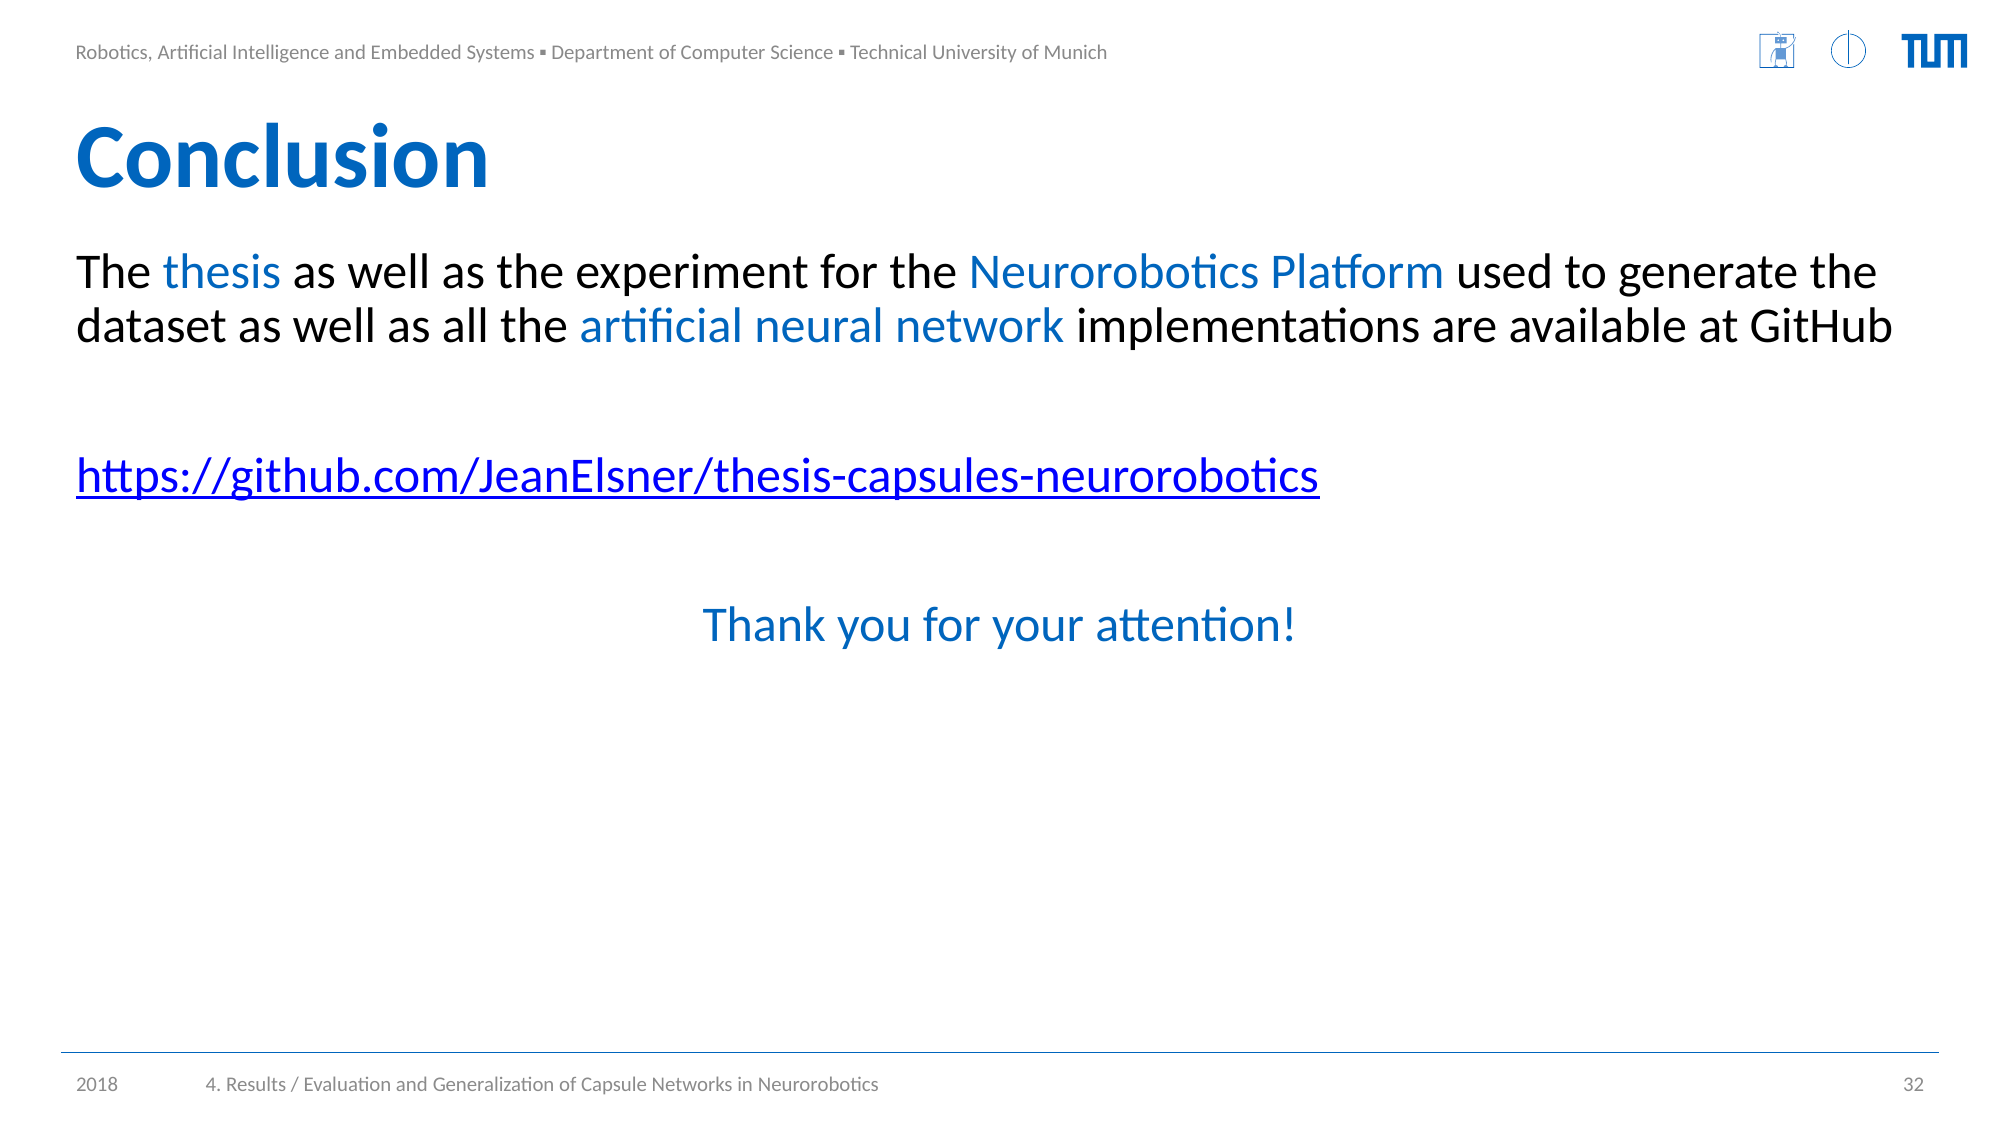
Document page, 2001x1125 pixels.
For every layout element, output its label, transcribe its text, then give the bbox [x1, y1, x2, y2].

slide_number 32 [1850, 1065, 1940, 1101]
slide_number 2018 [61, 1065, 176, 1101]
list The thesis as well as the experiment for the Neurorobotics Platform used to generate the dataset as well as all the artificial neural network implementations are available at GitHub https://github.com/JeanElsner/thesis-capsules-neurorobotics Thank you for your attention! [60, 237, 1940, 1035]
footer 4. Results / Evaluation and Generalization of Capsule Networks in Neurorobotics [190, 1065, 1482, 1101]
title Conclusion [60, 102, 1940, 214]
